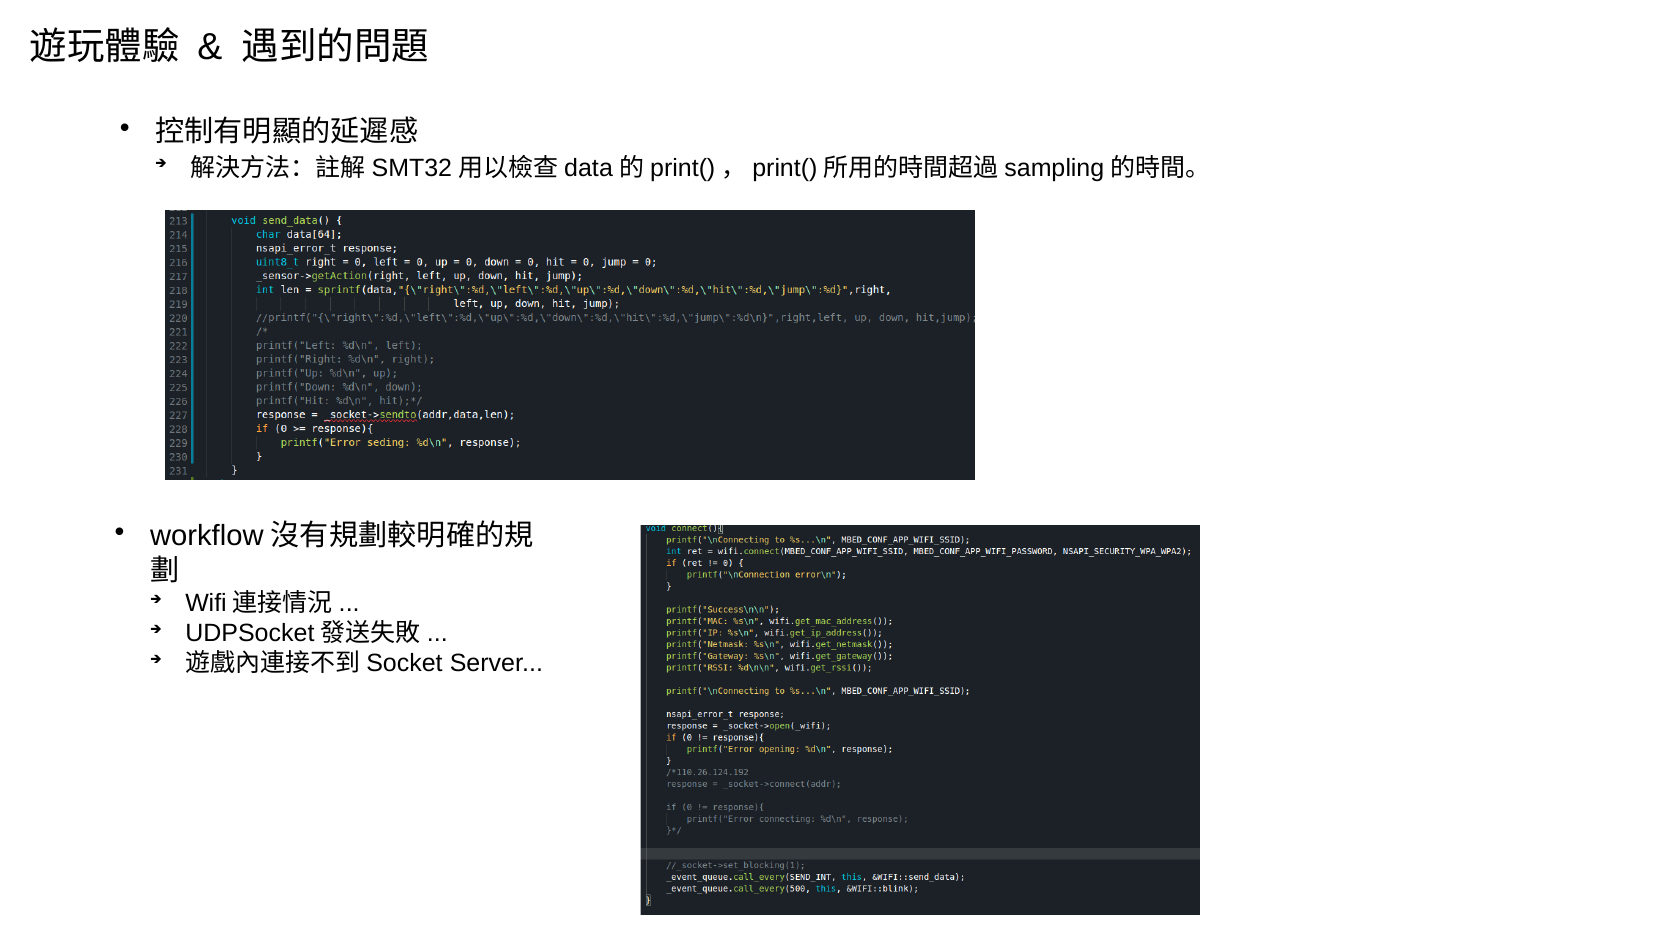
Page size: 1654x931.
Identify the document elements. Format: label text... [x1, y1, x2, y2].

picture [640, 524, 1201, 916]
text_box workflow沒有規劃較明確的規劃 Wifi連接情況... UDPSocket發送失敗... 遊戲內連接不到Socket Server... [99, 508, 578, 675]
picture [164, 209, 976, 481]
text_box 遊玩體驗 & 遇到的問題 [15, 14, 446, 84]
text_box 控制有明顯的延遲感 解決方法：註解SMT32用以檢查data的print()，print()所用的時間超過sampling的時間。 [105, 105, 1237, 205]
